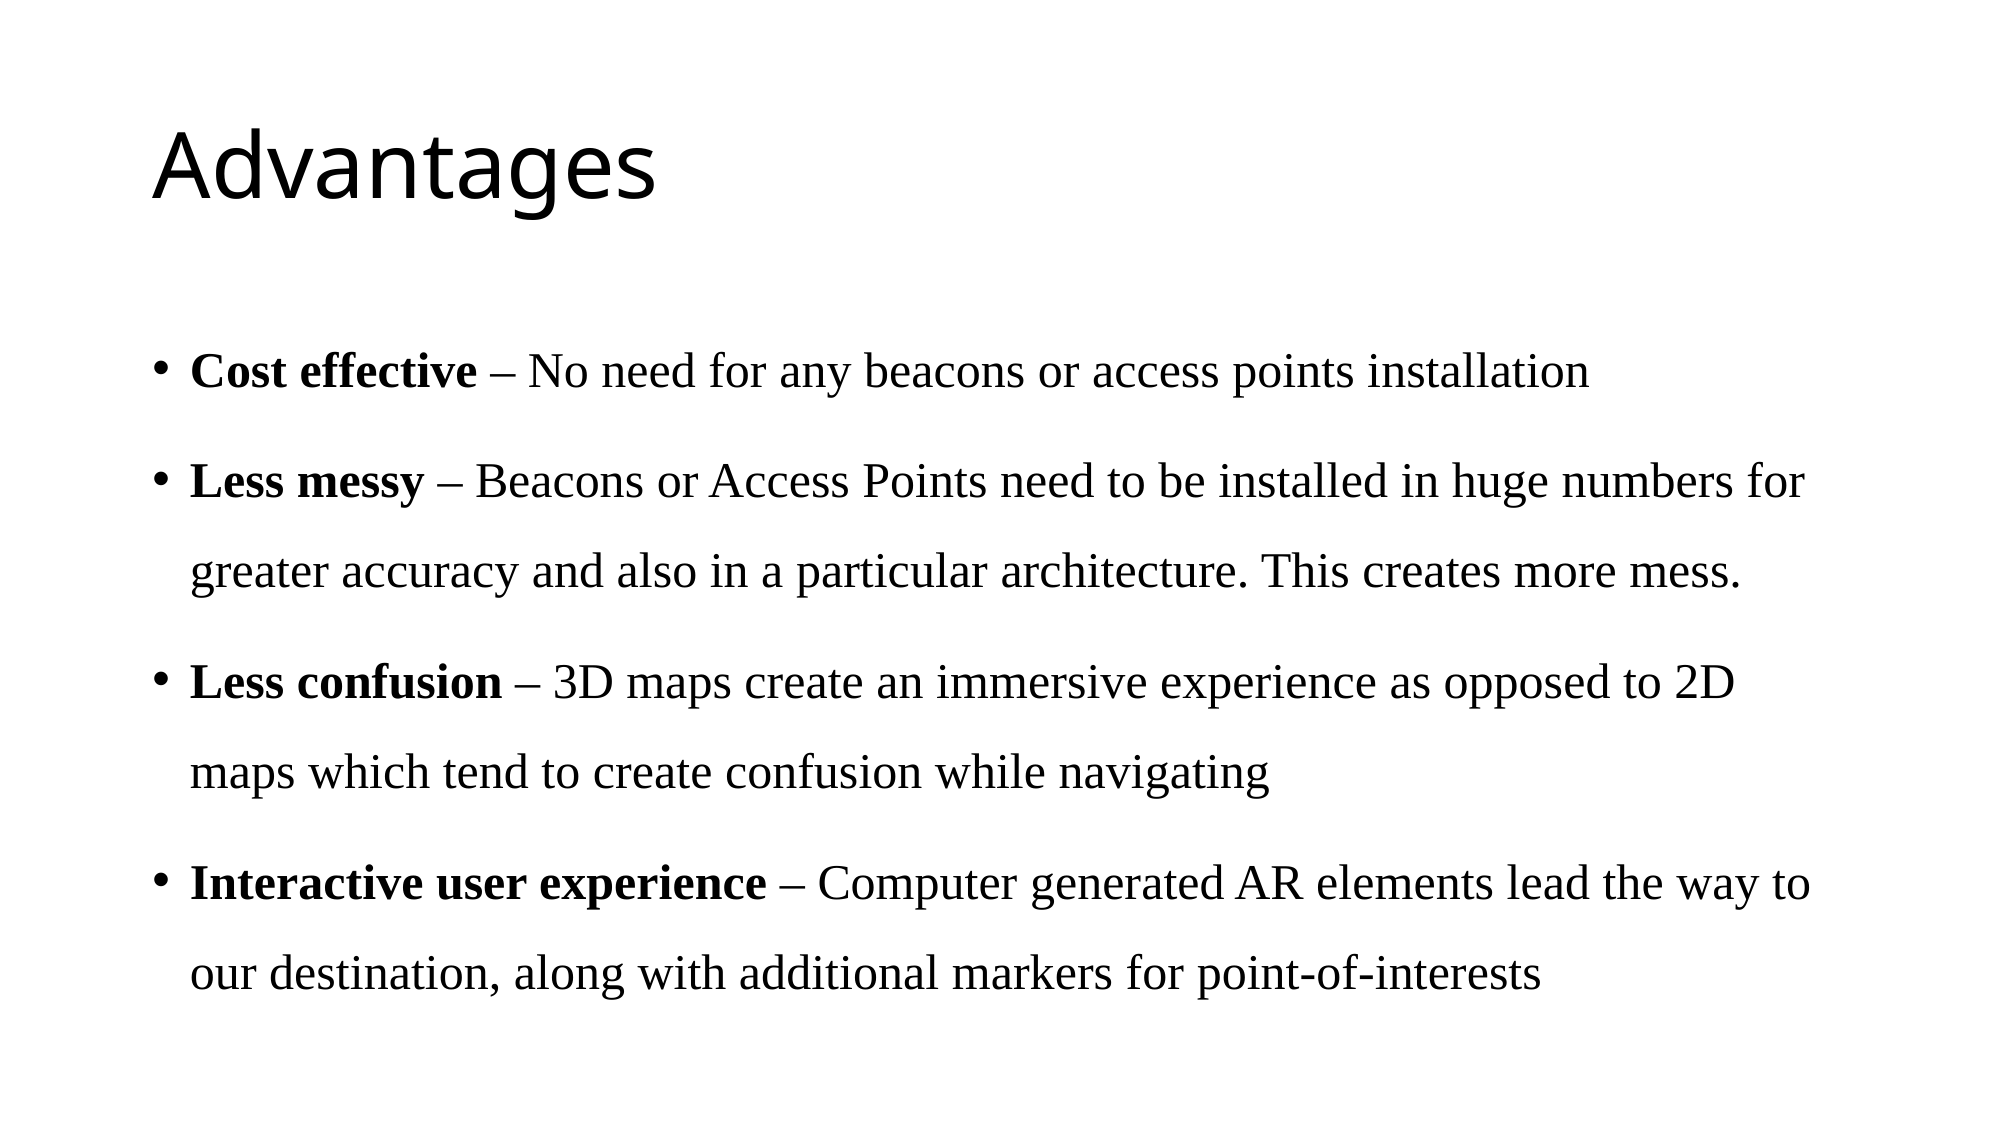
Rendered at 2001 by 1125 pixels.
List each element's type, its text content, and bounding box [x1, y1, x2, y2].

title Advantages [137, 59, 1863, 278]
list Cost effective – No need for any beacons or access points installation Less messy – Beacons or Access Points need to be installed in huge numbers for greater accuracy and also in a particular architecture. This creates more mess. Less confusion – 3D maps create an immersive experience as opposed to 2D maps which tend to create confusion while navigating Interactive user experience – Computer generated AR elements lead the way to our destination, along with additional markers for point-of-interests [137, 299, 1863, 1014]
